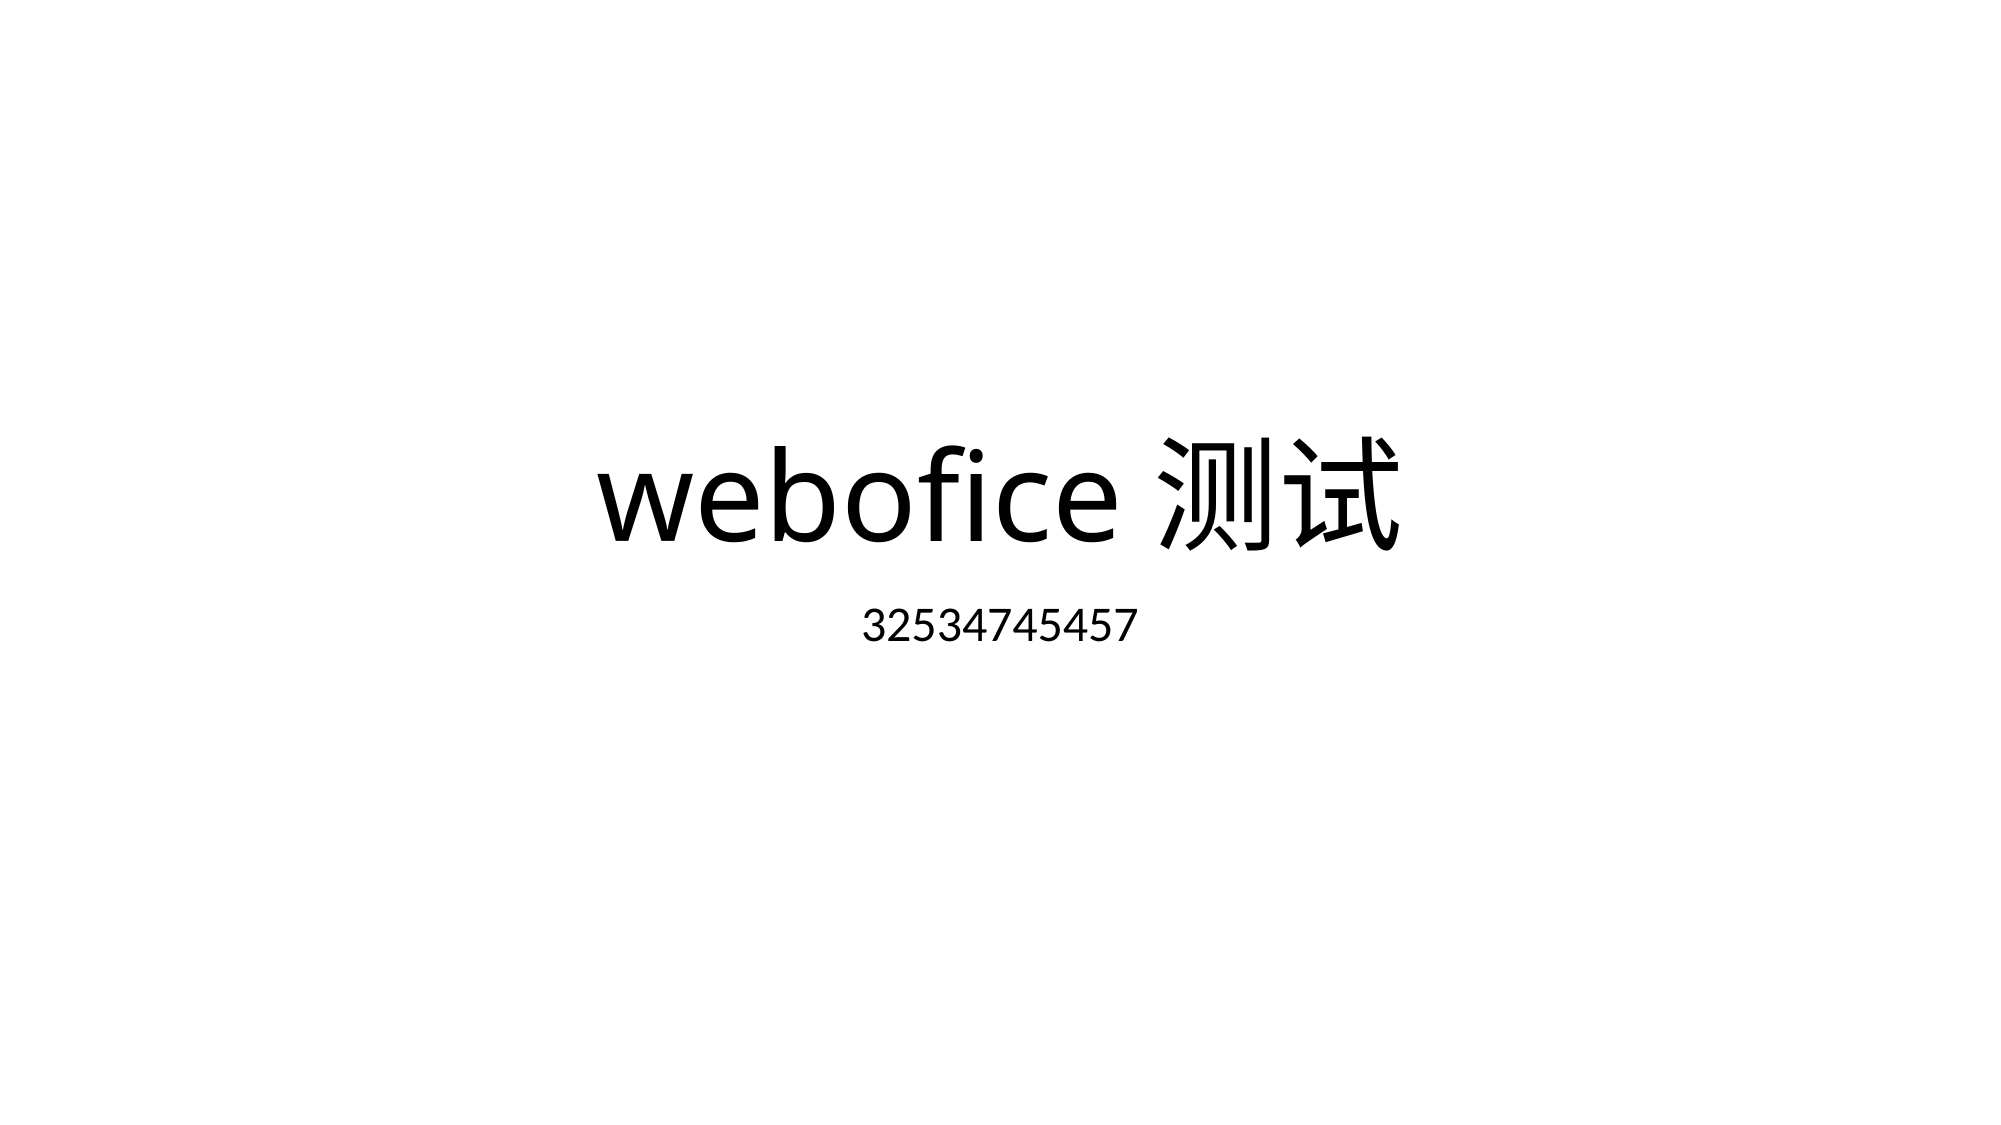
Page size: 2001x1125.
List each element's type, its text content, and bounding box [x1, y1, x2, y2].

subtitle 32534745457 [249, 590, 1750, 863]
title webofice测试 [249, 184, 1750, 576]
